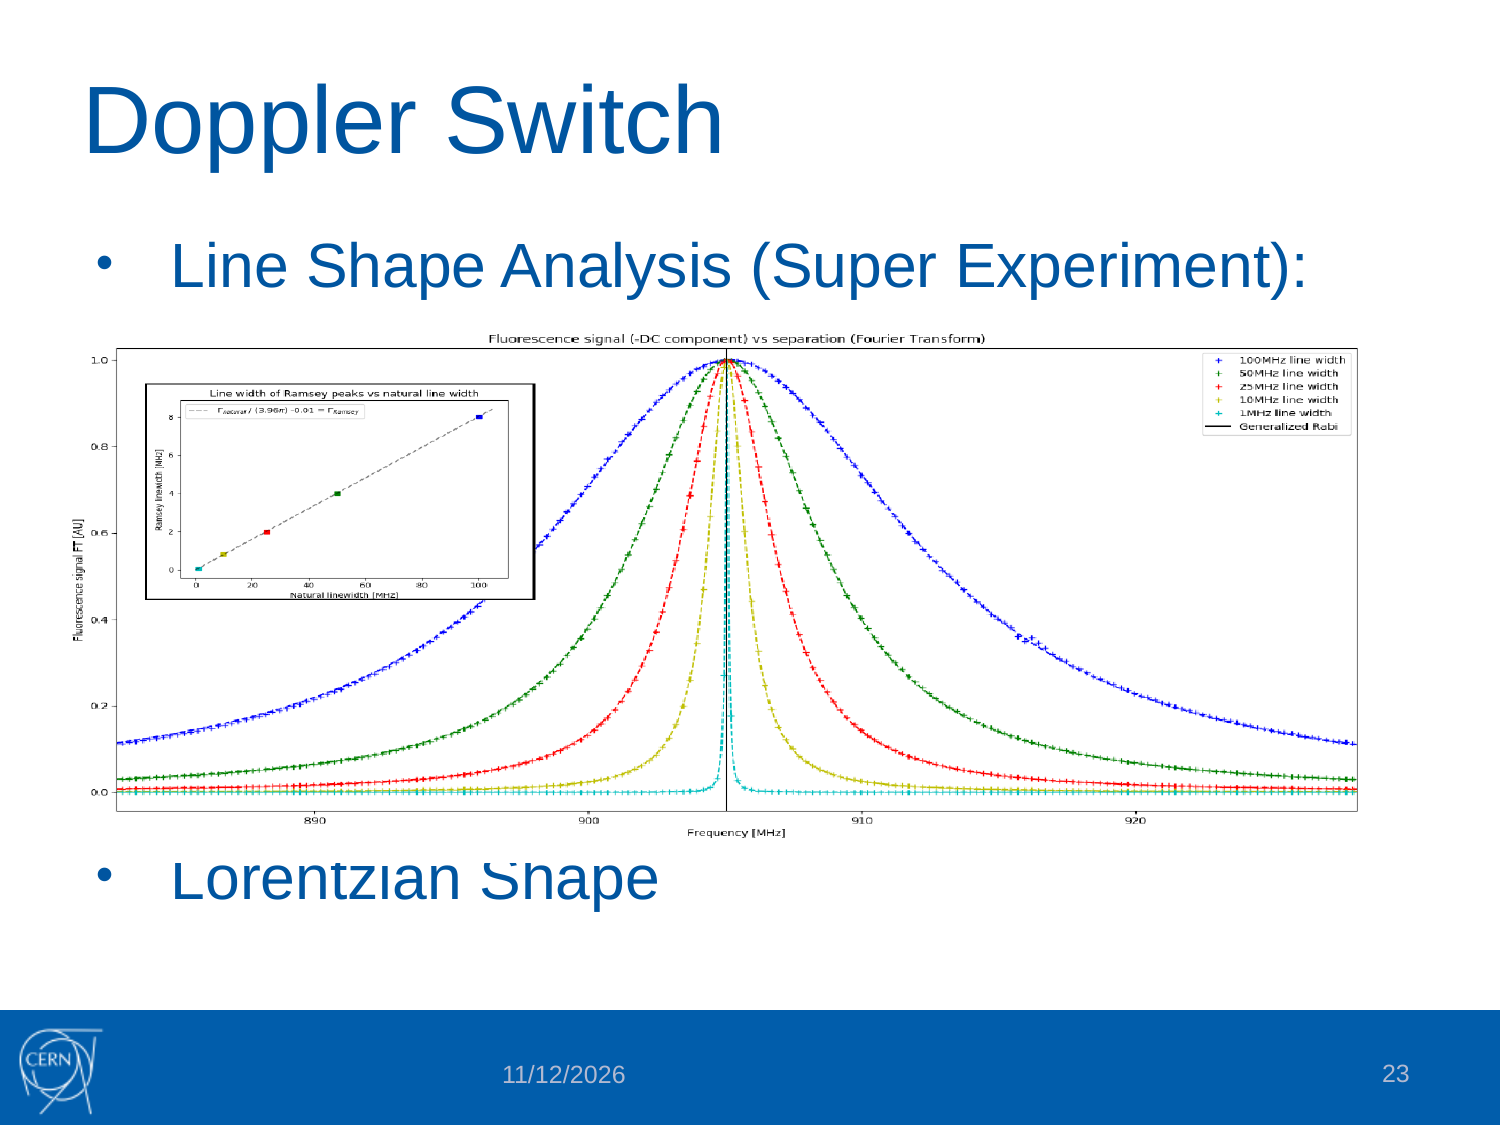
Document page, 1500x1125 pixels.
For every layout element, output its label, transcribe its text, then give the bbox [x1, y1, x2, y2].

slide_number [487, 1043, 838, 1104]
list Line Shape Analysis (Super Experiment): Lorentzian Shape [75, 217, 1425, 303]
slide_number 23 [1342, 1042, 1425, 1103]
picture [35, 310, 1426, 863]
list Line Shape Analysis (Super Experiment): Lorentzian Shape [75, 875, 1425, 984]
title Doppler Switch [75, 38, 1425, 193]
